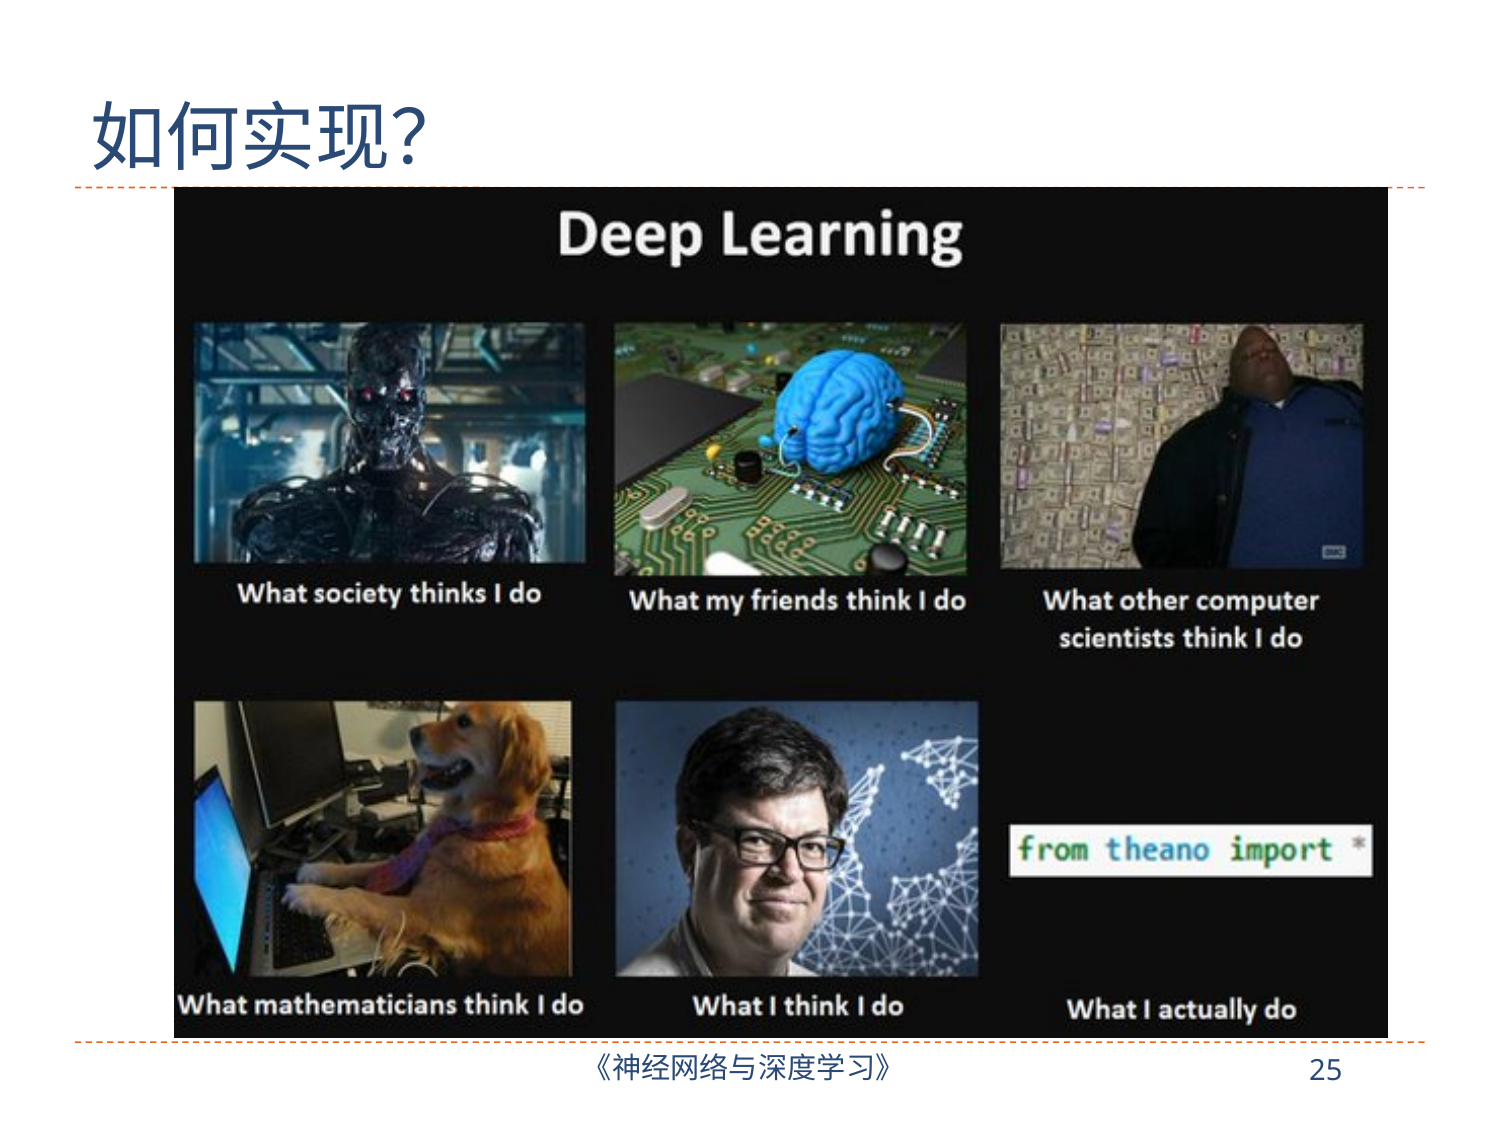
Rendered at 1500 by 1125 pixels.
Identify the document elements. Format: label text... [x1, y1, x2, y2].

picture [174, 187, 1388, 1038]
title 如何实现？ [75, 24, 1425, 188]
